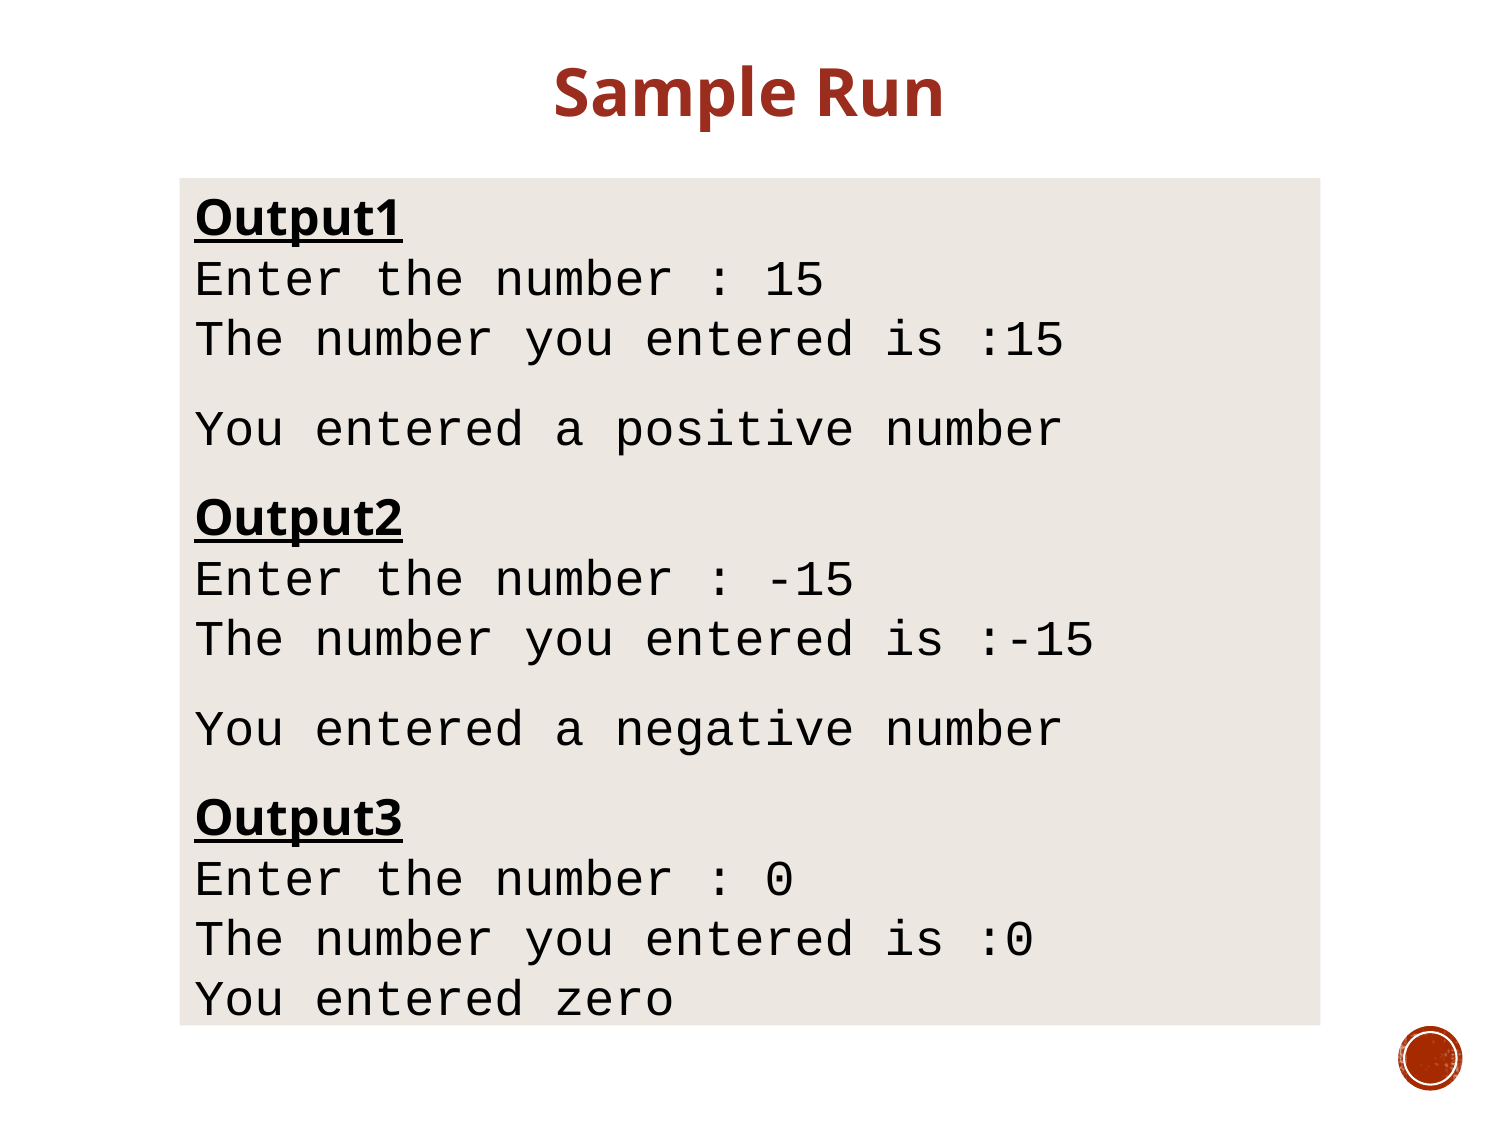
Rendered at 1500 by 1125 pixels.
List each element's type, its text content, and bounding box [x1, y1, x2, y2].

text_box [0, 541, 1500, 617]
text_box Sample Run [179, 42, 1321, 136]
text_box Output1 Enter the number : 15 The number you entered is :15 You entered a positive number Output2 Enter the number : -15 The number you entered is :-15 You entered a negative number Output3 Enter the number : 0 The number you entered is :0 You entered zero [179, 617, 1321, 1026]
text_box Output1 Enter the number : 15 The number you entered is :15 You entered a positive number Output2 Enter the number : -15 The number you entered is :-15 You entered a negative number Output3 Enter the number : 0 The number you entered is :0 You entered zero [179, 178, 1321, 541]
